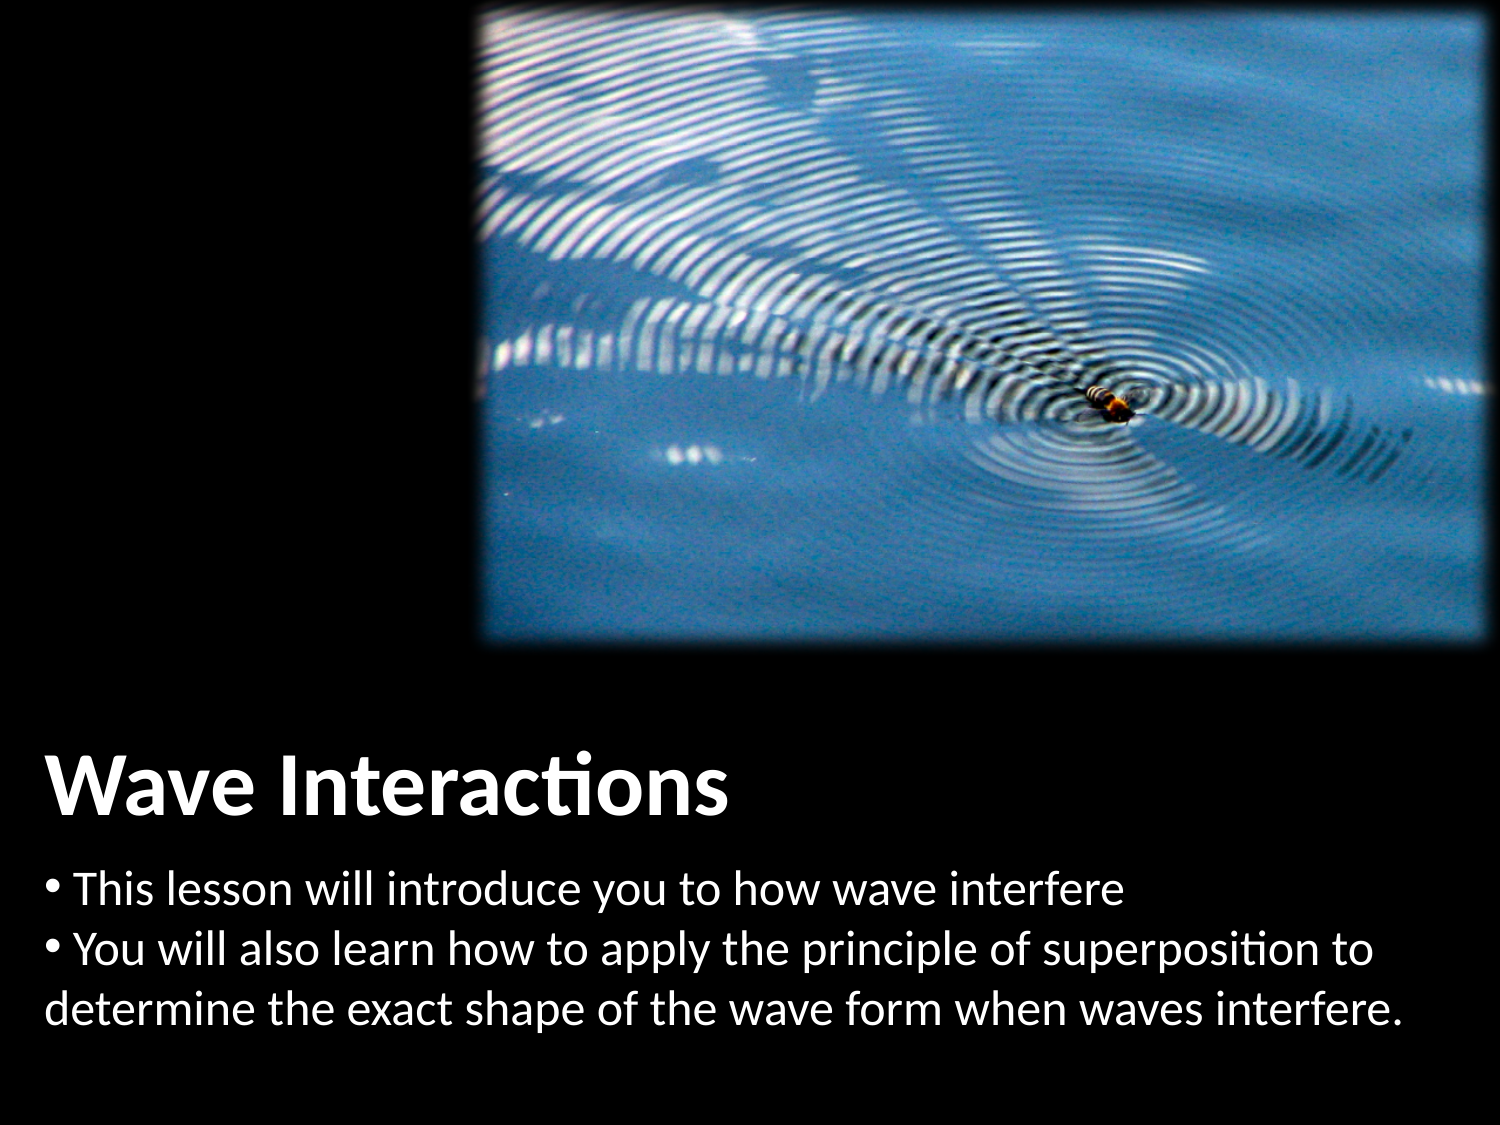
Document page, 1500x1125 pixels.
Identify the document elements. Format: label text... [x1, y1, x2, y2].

picture [465, 0, 1500, 659]
text_box This lesson will introduce you to how wave interfere You will also learn how to apply the principle of superposition to determine the exact shape of the wave form when waves interfere. [29, 847, 1471, 1043]
text_box Wave Interactions [29, 715, 1471, 841]
